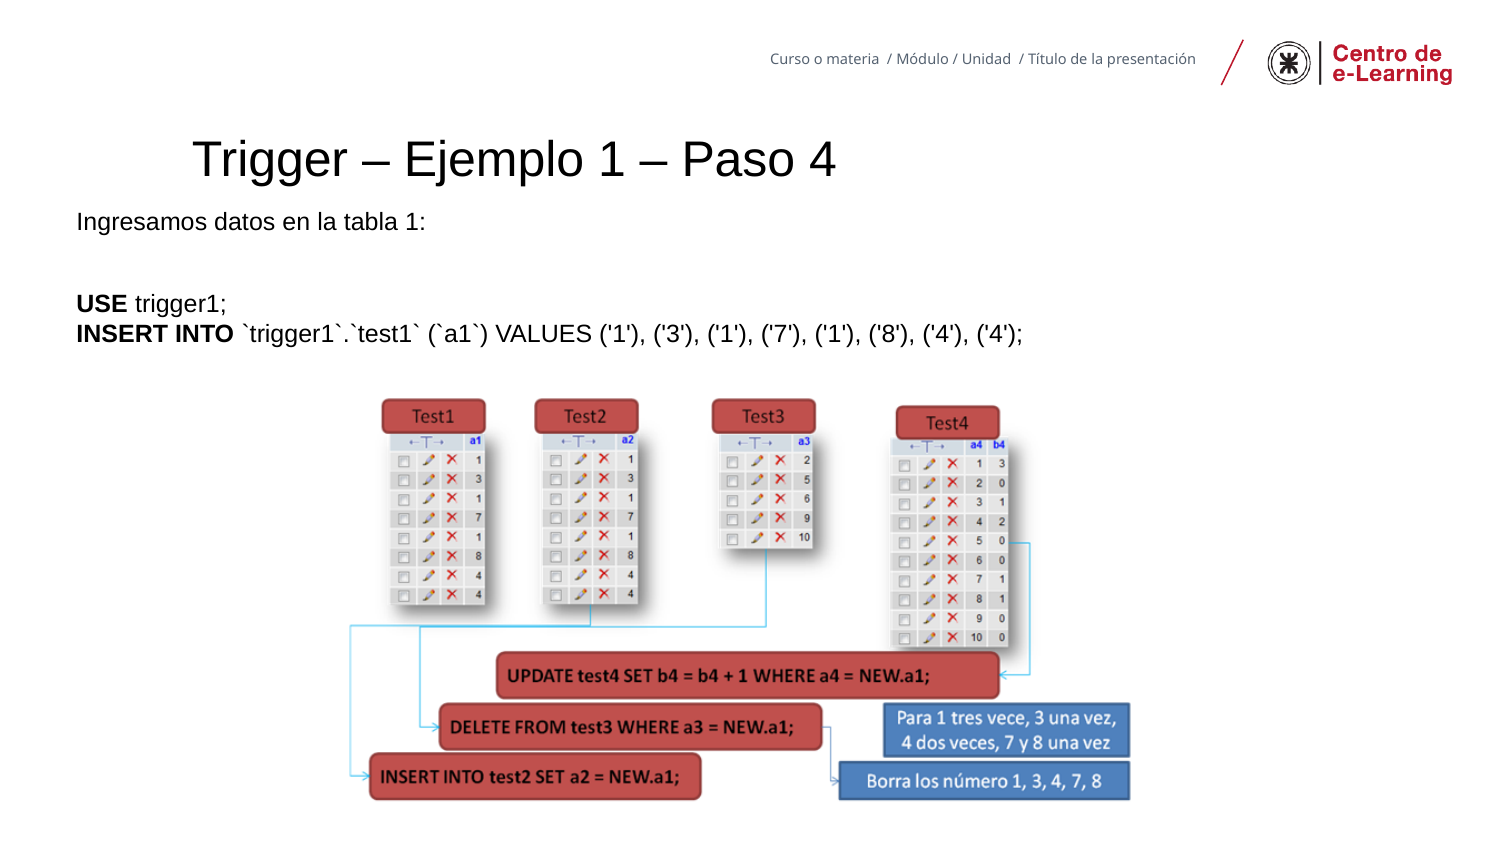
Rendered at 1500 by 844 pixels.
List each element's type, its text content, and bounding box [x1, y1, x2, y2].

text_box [1221, 39, 1244, 86]
text_box Trigger – Ejemplo 1 – Paso 4 [191, 132, 989, 205]
title Curso o materia / Módulo / Unidad / Título de la presentación [742, 51, 1201, 73]
picture [1264, 33, 1456, 91]
text_box Ingresamos datos en la tabla 1: USE trigger1; INSERT INTO `trigger1`.`test1` (`a1`) VALUES ('1'), ('3'), ('1'), ('7'), ('1'), ('8'), ('4'), ('4'); [76, 205, 1426, 804]
picture [316, 384, 1143, 809]
